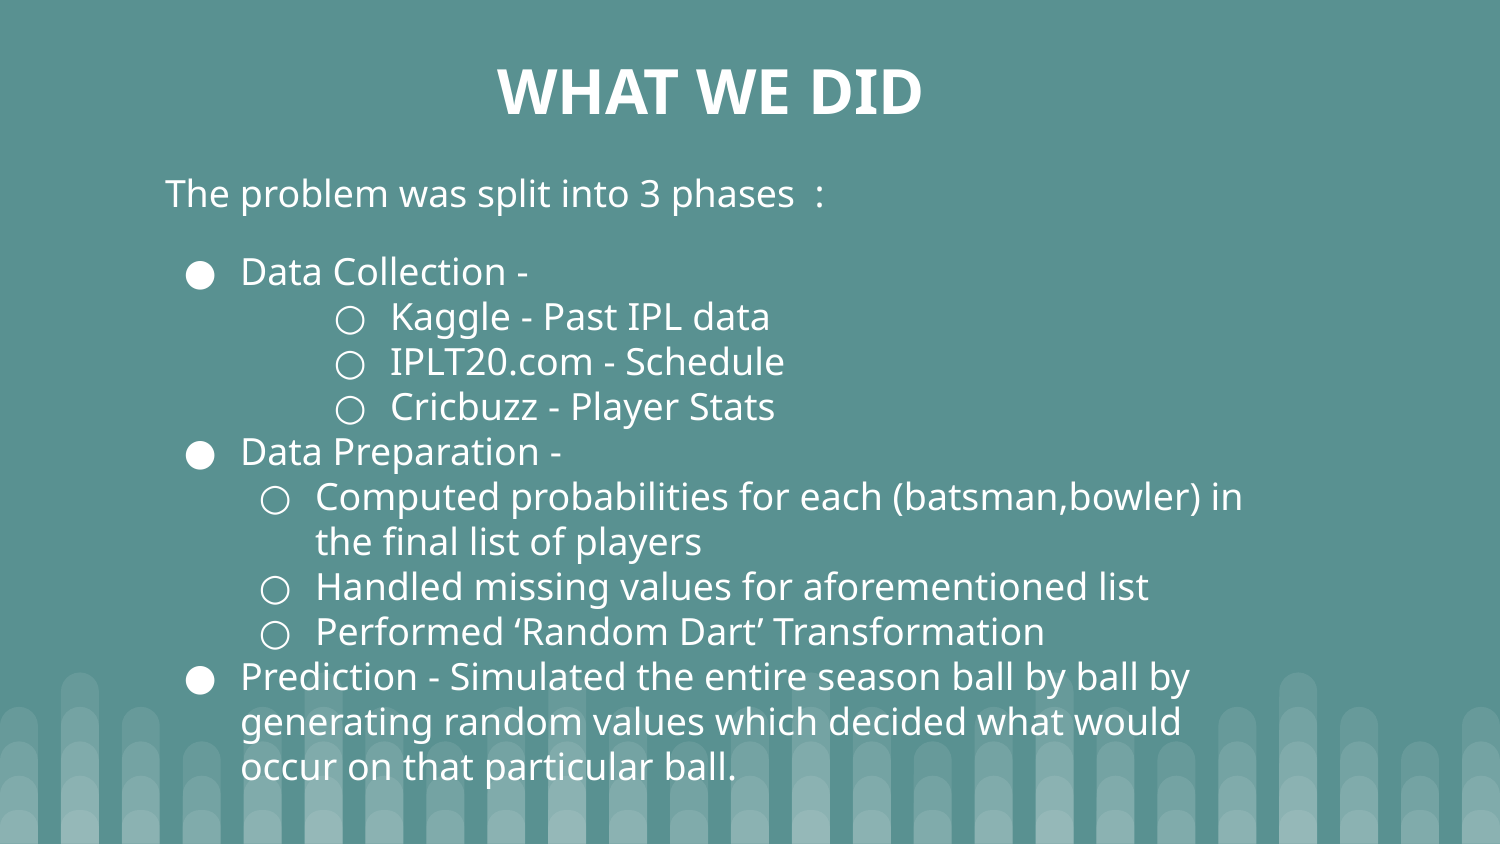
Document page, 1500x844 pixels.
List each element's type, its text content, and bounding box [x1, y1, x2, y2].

list The problem was split into 3 phases : Data Collection - Kaggle - Past IPL data IPLT20.com - Schedule Cricbuzz - Player Stats Data Preparation - Computed probabilities for each (batsman,bowler) in the final list of players Handled missing values for aforementioned list Performed ‘Random Dart’ Transformation Prediction - Simulated the entire season ball by ball by generating random values which decided what would occur on that particular ball. [150, 154, 1273, 803]
title WHAT WE DID [150, 24, 1273, 154]
